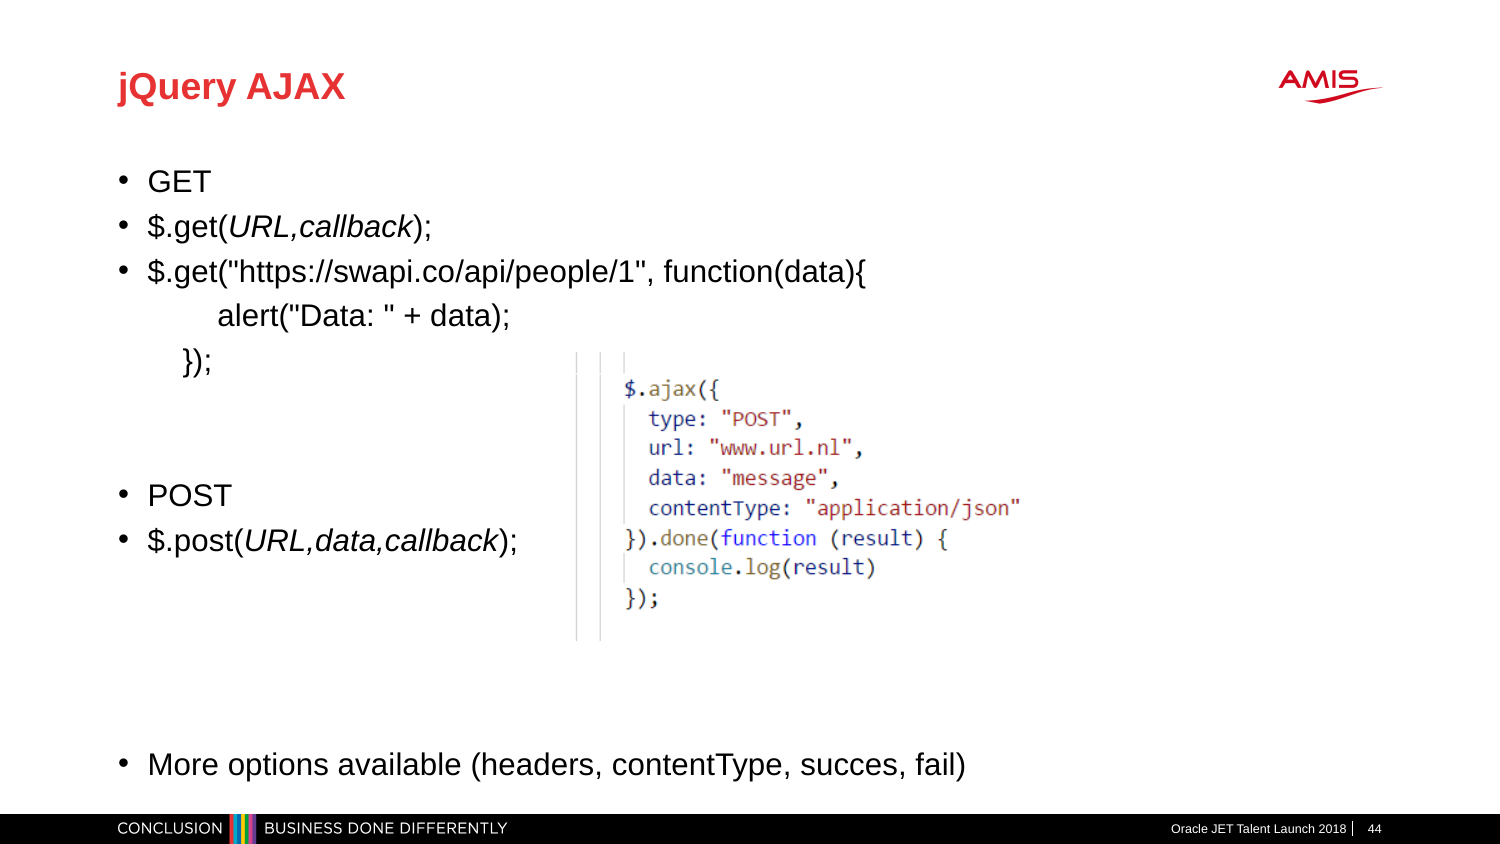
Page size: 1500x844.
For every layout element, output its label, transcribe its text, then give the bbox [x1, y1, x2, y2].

picture [1205, 58, 1388, 106]
picture [0, 814, 236, 844]
slide_number 44 [1358, 820, 1382, 839]
list GET $.get(URL,callback); $.get("https://swapi.co/api/people/1", function(data){ alert("Data: " + data); }); POST $.post(URL,data,callback); More options available (headers, contentType, succes, fail) [118, 153, 1205, 774]
footer Oracle JET Talent Launch 2018 [814, 820, 1347, 839]
picture [570, 352, 1104, 641]
title jQuery AJAX [118, 47, 1205, 130]
picture [239, 814, 1500, 844]
